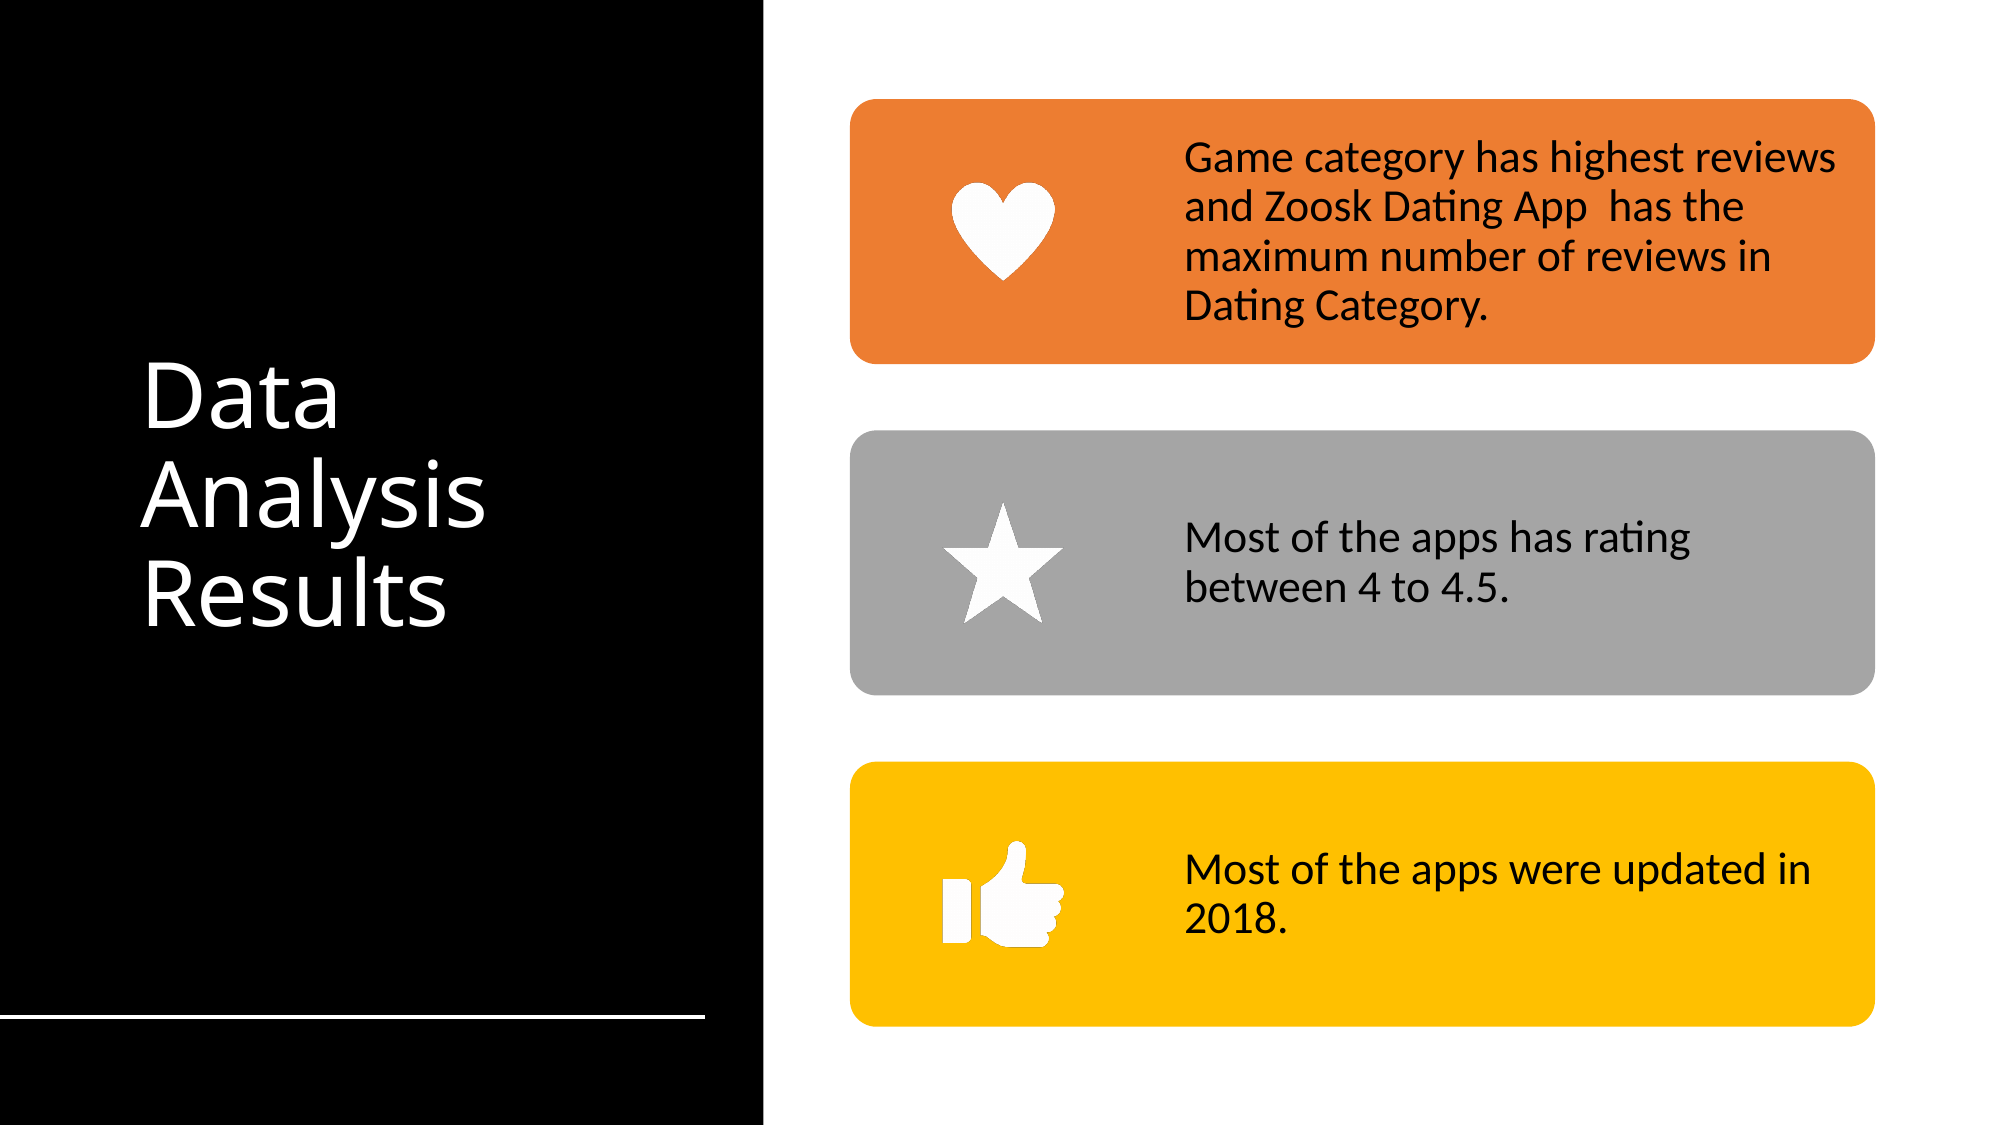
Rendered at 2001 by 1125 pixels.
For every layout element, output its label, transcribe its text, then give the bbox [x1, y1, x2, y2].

title Data Analysis Results [125, 91, 711, 905]
text_box [0, 0, 764, 1125]
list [849, 98, 1875, 1027]
